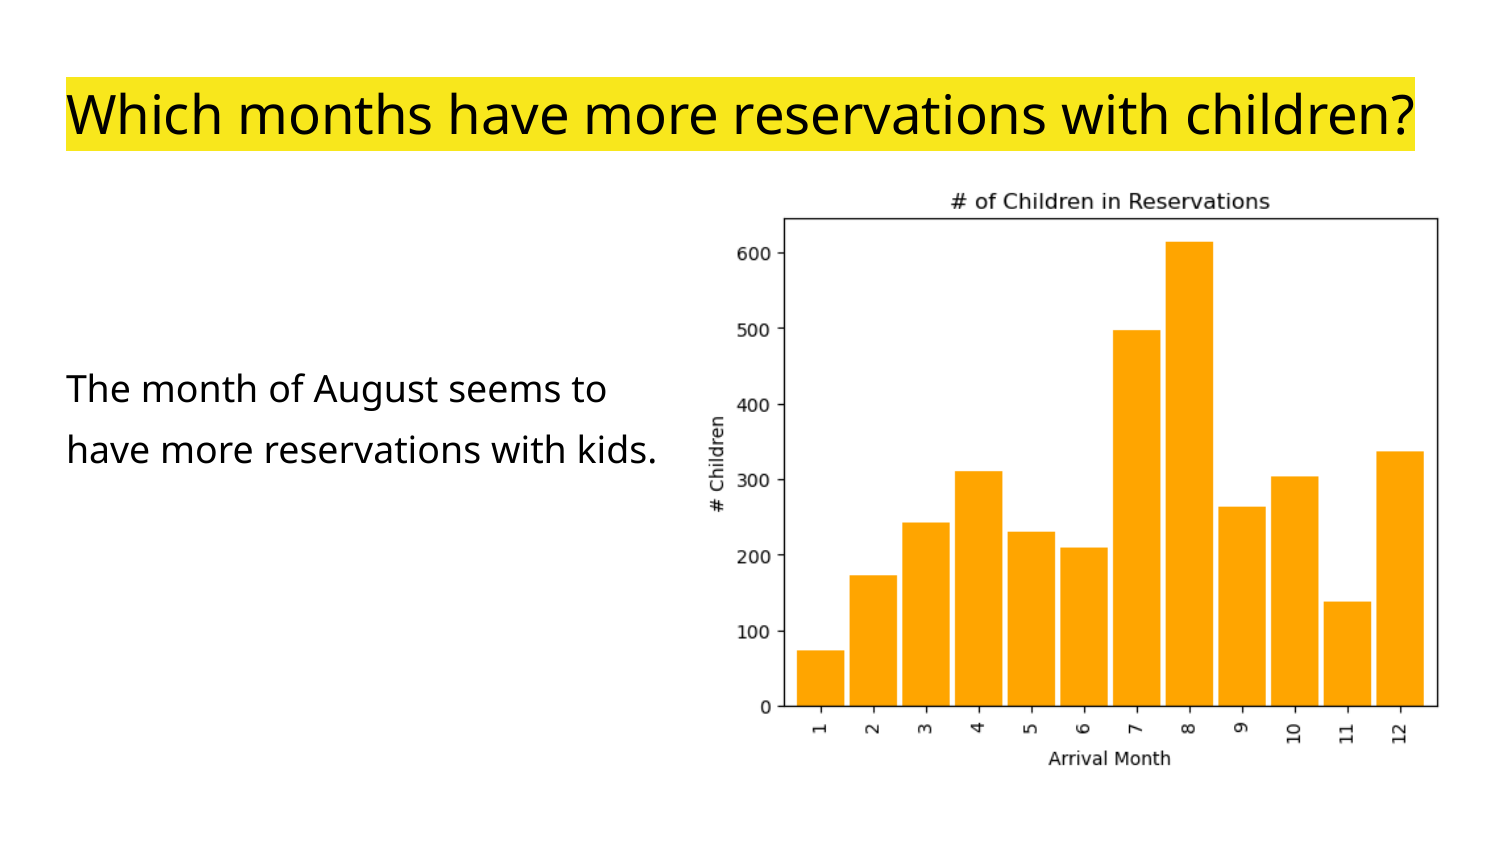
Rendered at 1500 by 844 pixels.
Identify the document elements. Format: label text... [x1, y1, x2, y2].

list The month of August seems to have more reservations with kids. [51, 166, 1449, 750]
title Which months have more reservations with children? [51, 72, 1449, 166]
picture [697, 180, 1450, 781]
